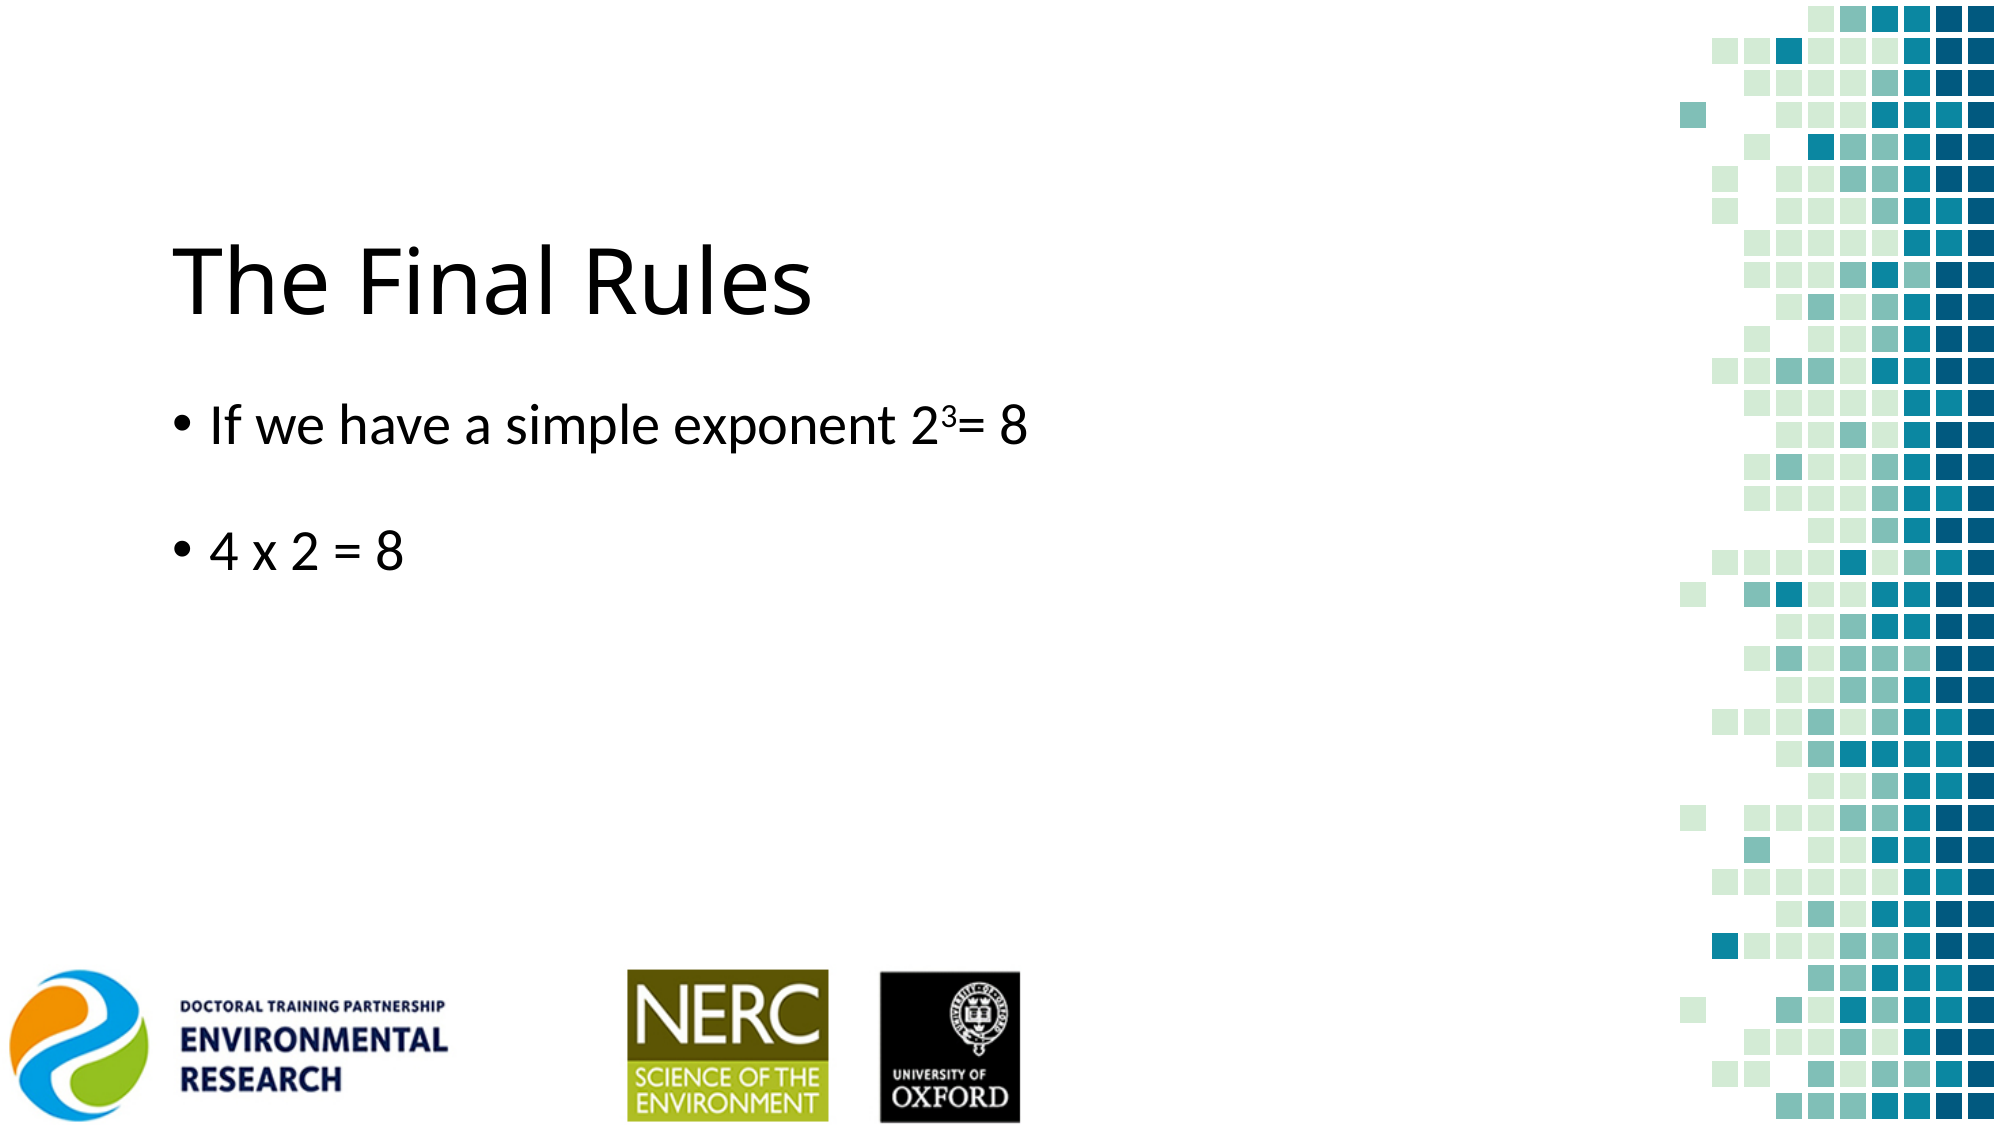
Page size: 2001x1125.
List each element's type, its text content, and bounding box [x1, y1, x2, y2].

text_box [0, 964, 1676, 1125]
title The Final Rules [157, 161, 1636, 350]
list If we have a simple exponent 23= 8 4 x 2 = 8 [157, 379, 1636, 964]
